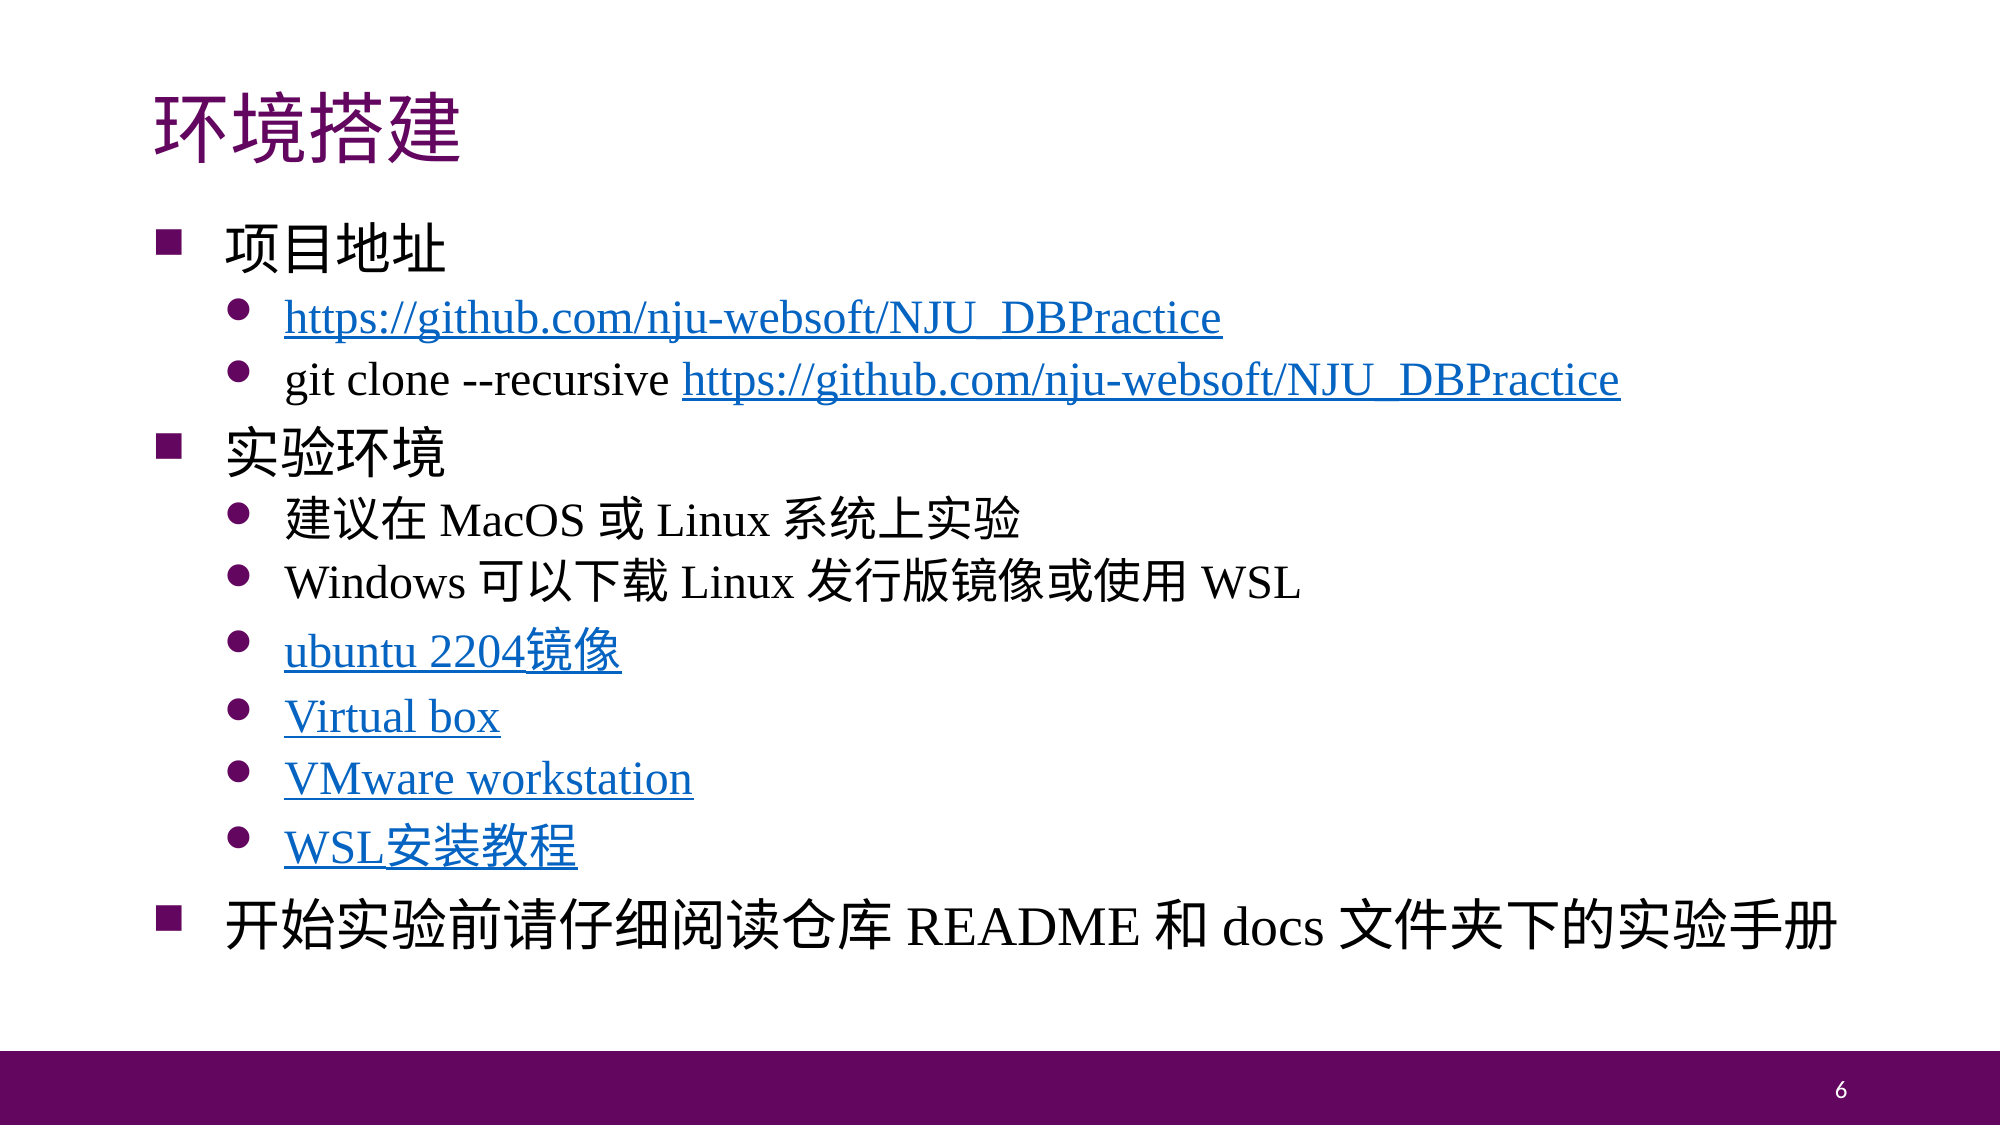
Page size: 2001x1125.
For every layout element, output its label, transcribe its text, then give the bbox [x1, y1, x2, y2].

list 项目地址 https://github.com/nju-websoft/NJU_DBPractice git clone --recursive https://github.com/nju-websoft/NJU_DBPractice 实验环境 建议在MacOS或Linux系统上实验 Windows可以下载Linux发行版镜像或使用WSL ubuntu 2204镜像 Virtual box VMware workstation WSL安装教程 开始实验前请仔细阅读仓库README和docs文件夹下的实验手册 [137, 213, 1863, 1009]
title 环境搭建 [137, 78, 1863, 186]
slide_number 6 [1751, 1058, 1863, 1119]
